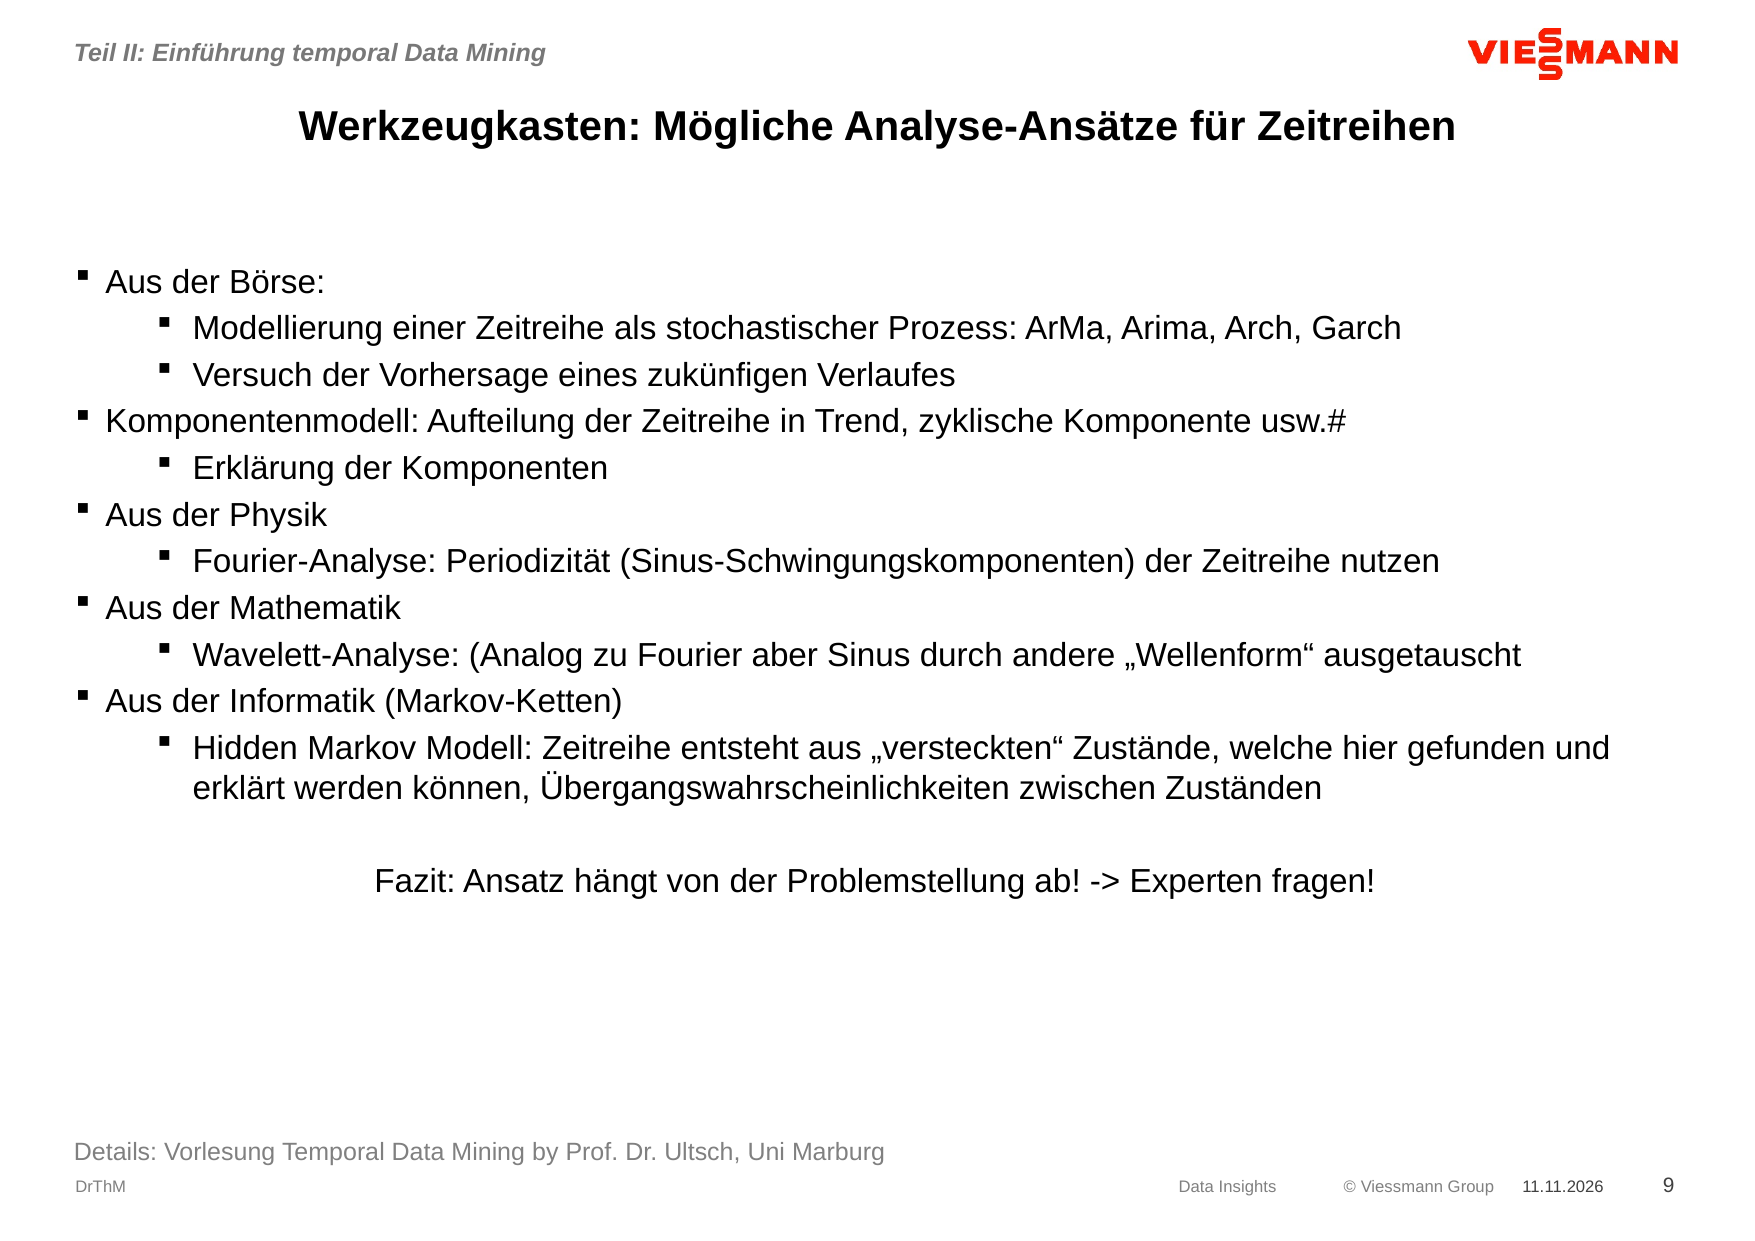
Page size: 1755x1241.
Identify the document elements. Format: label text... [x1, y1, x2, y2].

list Aus der Börse: Modellierung einer Zeitreihe als stochastischer Prozess: ArMa, Arima, Arch, Garch Versuch der Vorhersage eines zukünfigen Verlaufes Komponentenmodell: Aufteilung der Zeitreihe in Trend, zyklische Komponente usw.# Erklärung der Komponenten Aus der Physik Fourier-Analyse: Periodizität (Sinus-Schwingungskomponenten) der Zeitreihe nutzen Aus der Mathematik Wavelett-Analyse: (Analog zu Fourier aber Sinus durch andere „Wellenform“ ausgetauscht Aus der Informatik (Markov-Ketten) Hidden Markov Modell: Zeitreihe entsteht aus „versteckten“ Zustände, welche hier gefunden und erklärt werden können, Übergangswahrscheinlichkeiten zwischen Zuständen Fazit: Ansatz hängt von der Problemstellung ab! -> Experten fragen! [75, 259, 1676, 1146]
slide_number 9 [1619, 1166, 1675, 1197]
title Werkzeugkasten: Mögliche Analyse-Ansätze für Zeitreihen [75, 98, 1681, 210]
text_box Details: Vorlesung Temporal Data Mining by Prof. Dr. Ultsch, Uni Marburg [73, 1114, 896, 1166]
footer Data Insights [579, 1166, 1277, 1197]
list Teil II: Einführung temporal Data Mining [73, 36, 746, 78]
list DrThM [75, 1166, 520, 1197]
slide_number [1522, 1166, 1611, 1197]
